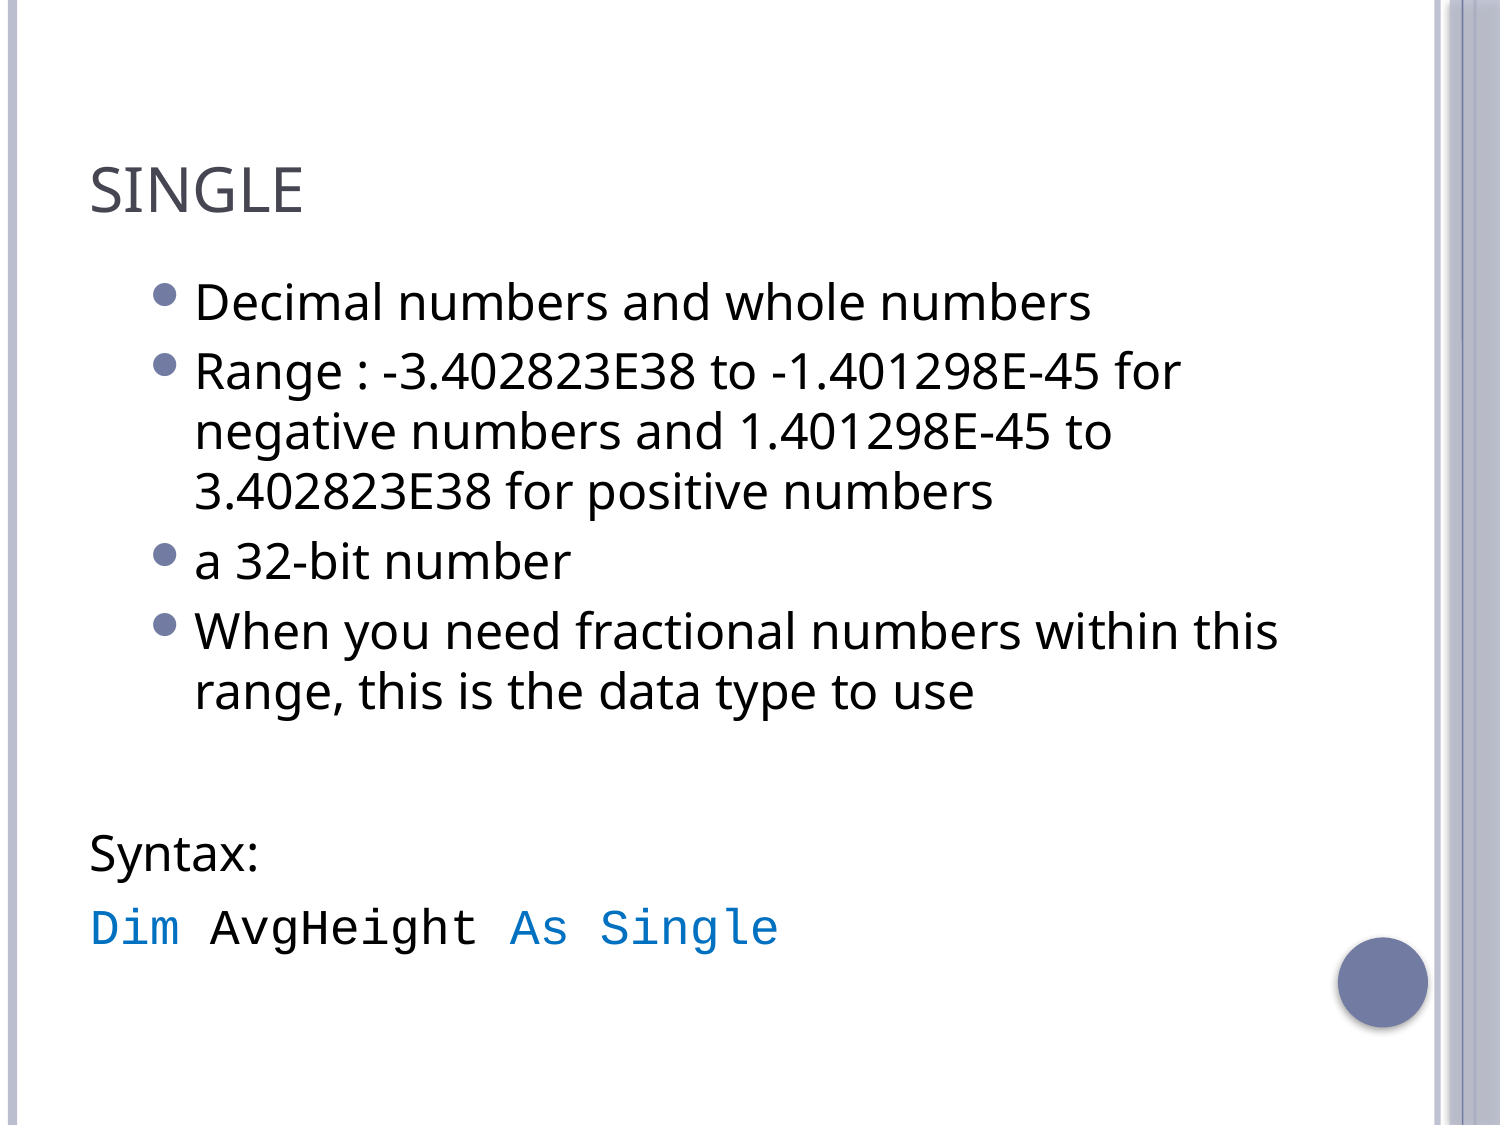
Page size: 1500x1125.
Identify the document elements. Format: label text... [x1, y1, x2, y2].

list Decimal numbers and whole numbers Range : -3.402823E38 to -1.401298E-45 for negative numbers and 1.401298E-45 to 3.402823E38 for positive numbers a 32-bit number When you need fractional numbers within this range, this is the data type to use Syntax: Dim AvgHeight As Single [75, 262, 1300, 1062]
title Single [75, 45, 1300, 233]
